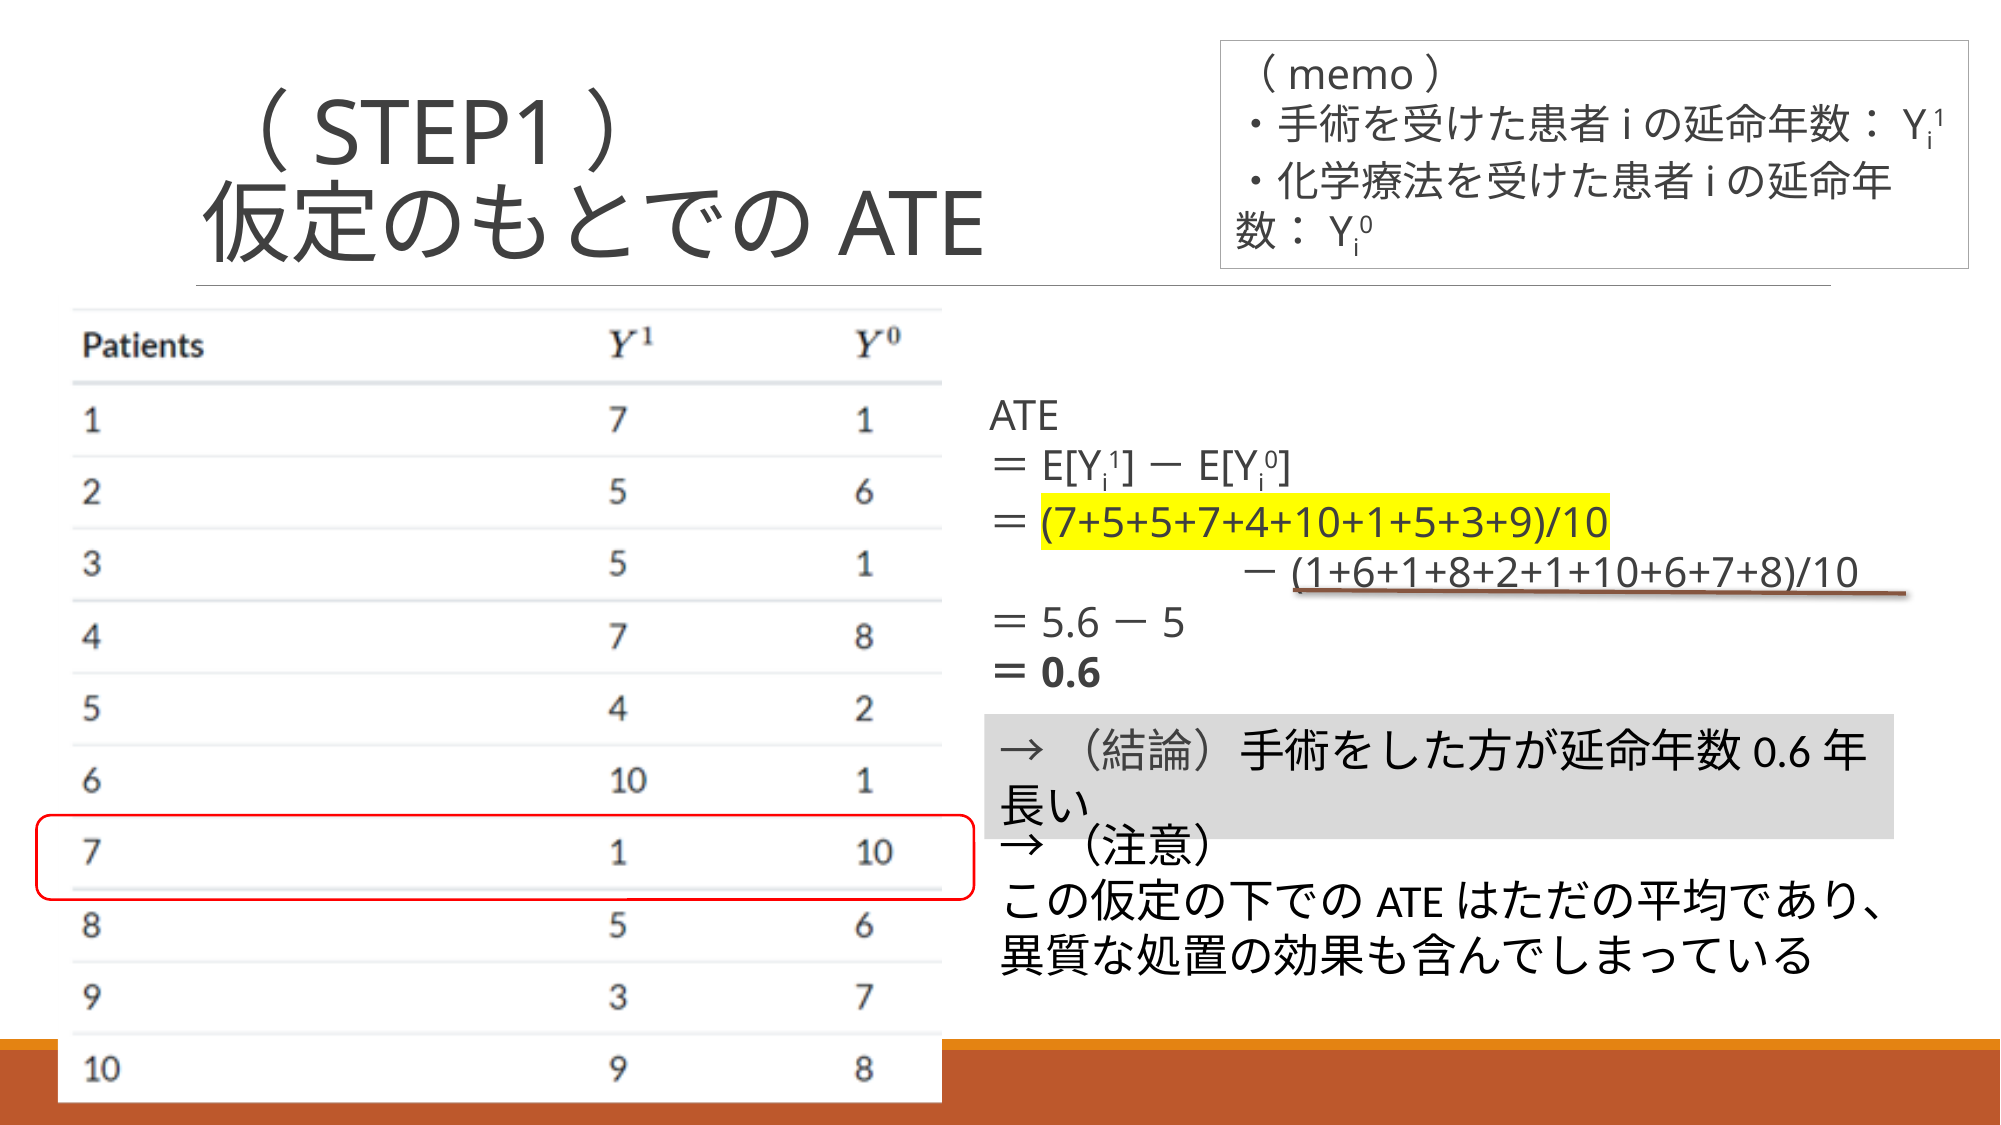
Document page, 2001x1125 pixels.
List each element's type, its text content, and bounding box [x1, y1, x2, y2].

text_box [1292, 589, 1907, 594]
text_box →（注意） この仮定の下でのATEはただの平均であり、 異質な処置の効果も含んでしまっている [984, 808, 1955, 1034]
text_box ATE ＝E[Yi1]－E[Yi0] ＝(7+5+5+7+4+10+1+5+3+9)/10 －(1+6+1+8+2+1+10+6+7+8)/10 ＝5.6－5 ＝0.6 [974, 381, 1979, 704]
text_box →（結論）手術をした方が延命年数0.6年長い [984, 714, 1894, 808]
text_box [951, 813, 976, 901]
picture [57, 292, 943, 1107]
title （STEP1） 仮定のもとでのATE [186, 43, 1837, 282]
text_box [35, 813, 54, 901]
text_box （memo） ・手術を受けた患者iの延命年数：Yi1​ ・化学療法を受けた患者iの延命年数：Yi0​ [1220, 40, 1969, 269]
